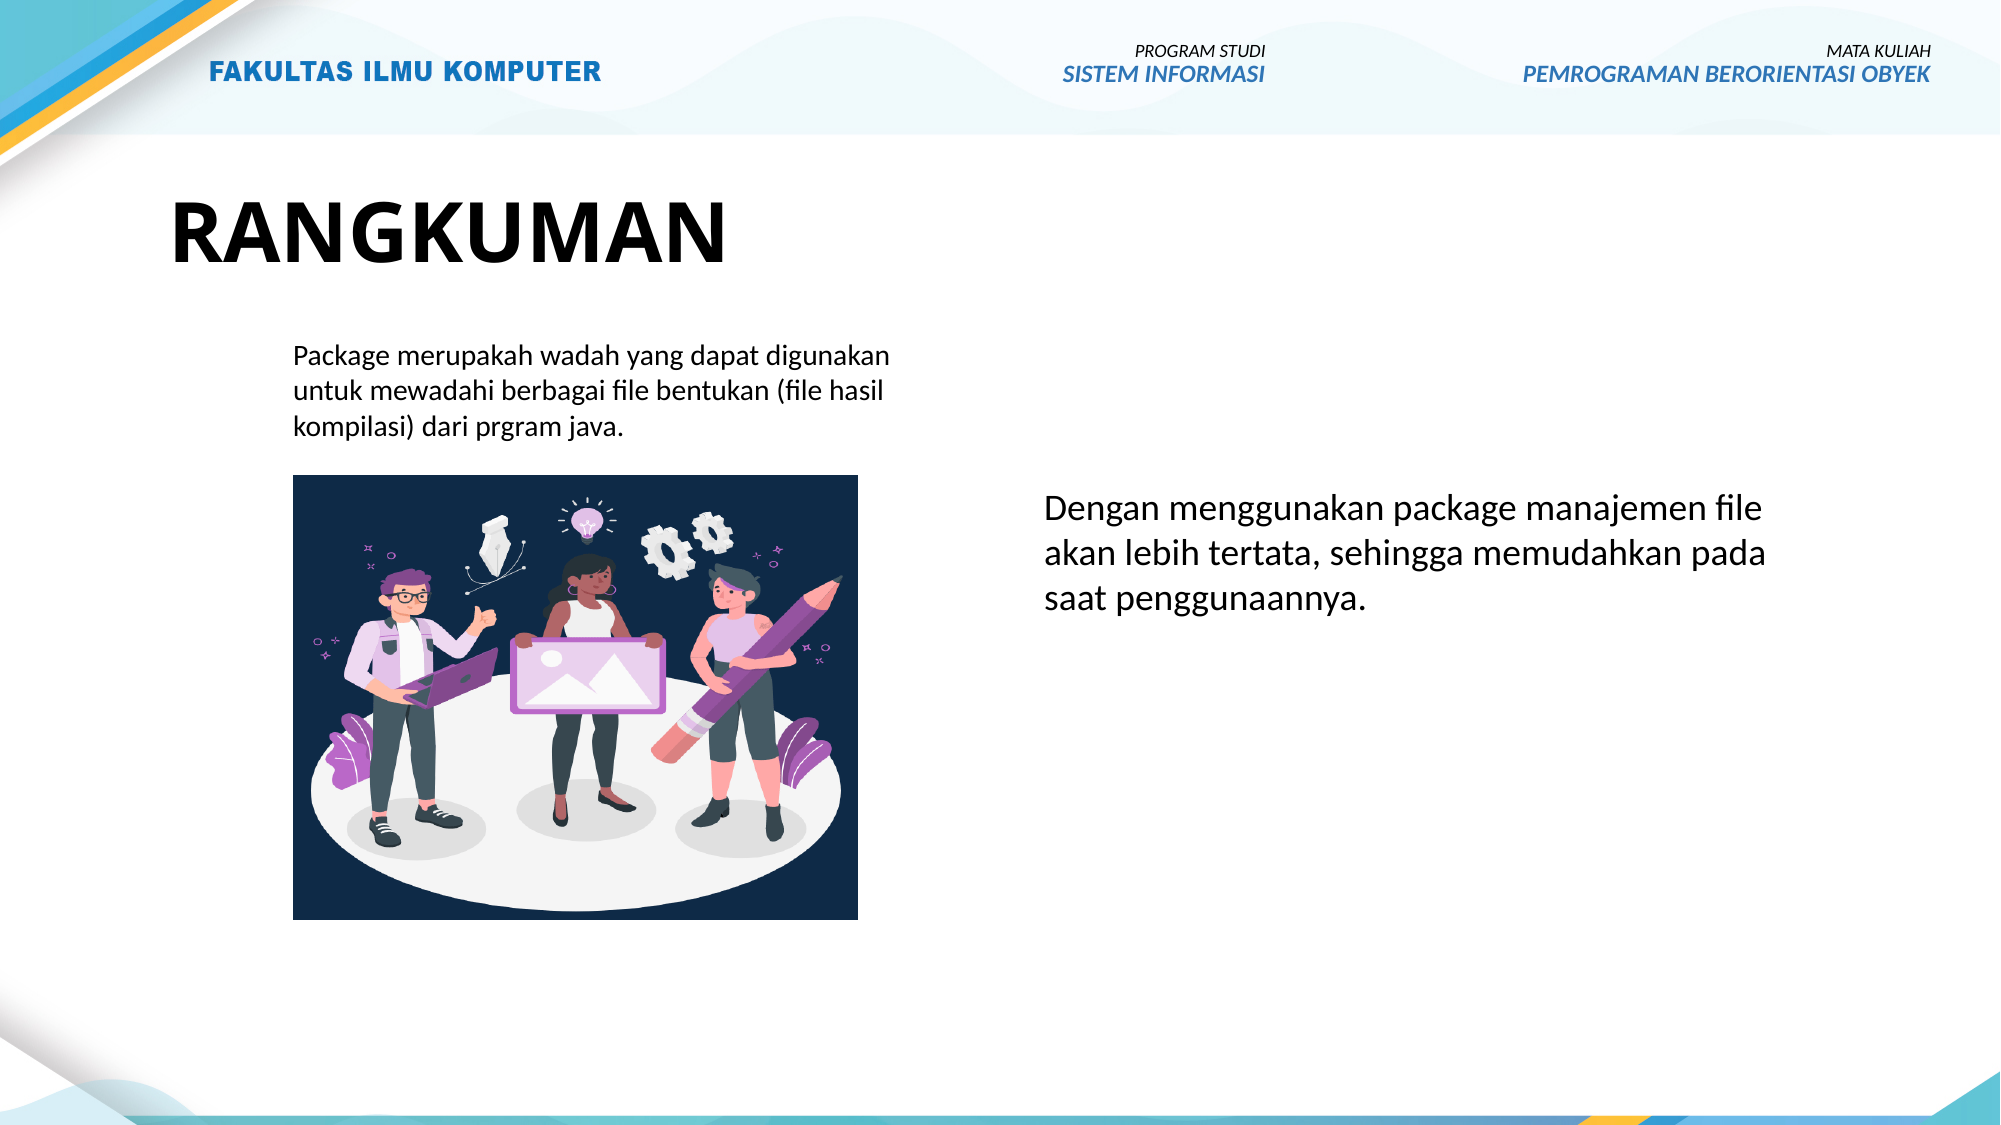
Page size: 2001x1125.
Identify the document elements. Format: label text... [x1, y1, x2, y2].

text_box PROGRAM STUDI SISTEM INFORMASI [904, 33, 1281, 118]
text_box MATA KULIAH PEMROGRAMAN BERORIENTASI OBYEK [1487, 33, 1947, 118]
text_box RANGKUMAN [153, 145, 833, 288]
list Package merupakah wadah yang dapat digunakan untuk mewadahi berbagai file bentukan (file hasil kompilasi) dari prgram java. [278, 328, 937, 452]
list Dengan menggunakan package manajemen file akan lebih tertata, sehingga memudahkan pada saat penggunaannya. [1029, 475, 1798, 839]
picture [0, 0, 2000, 1125]
